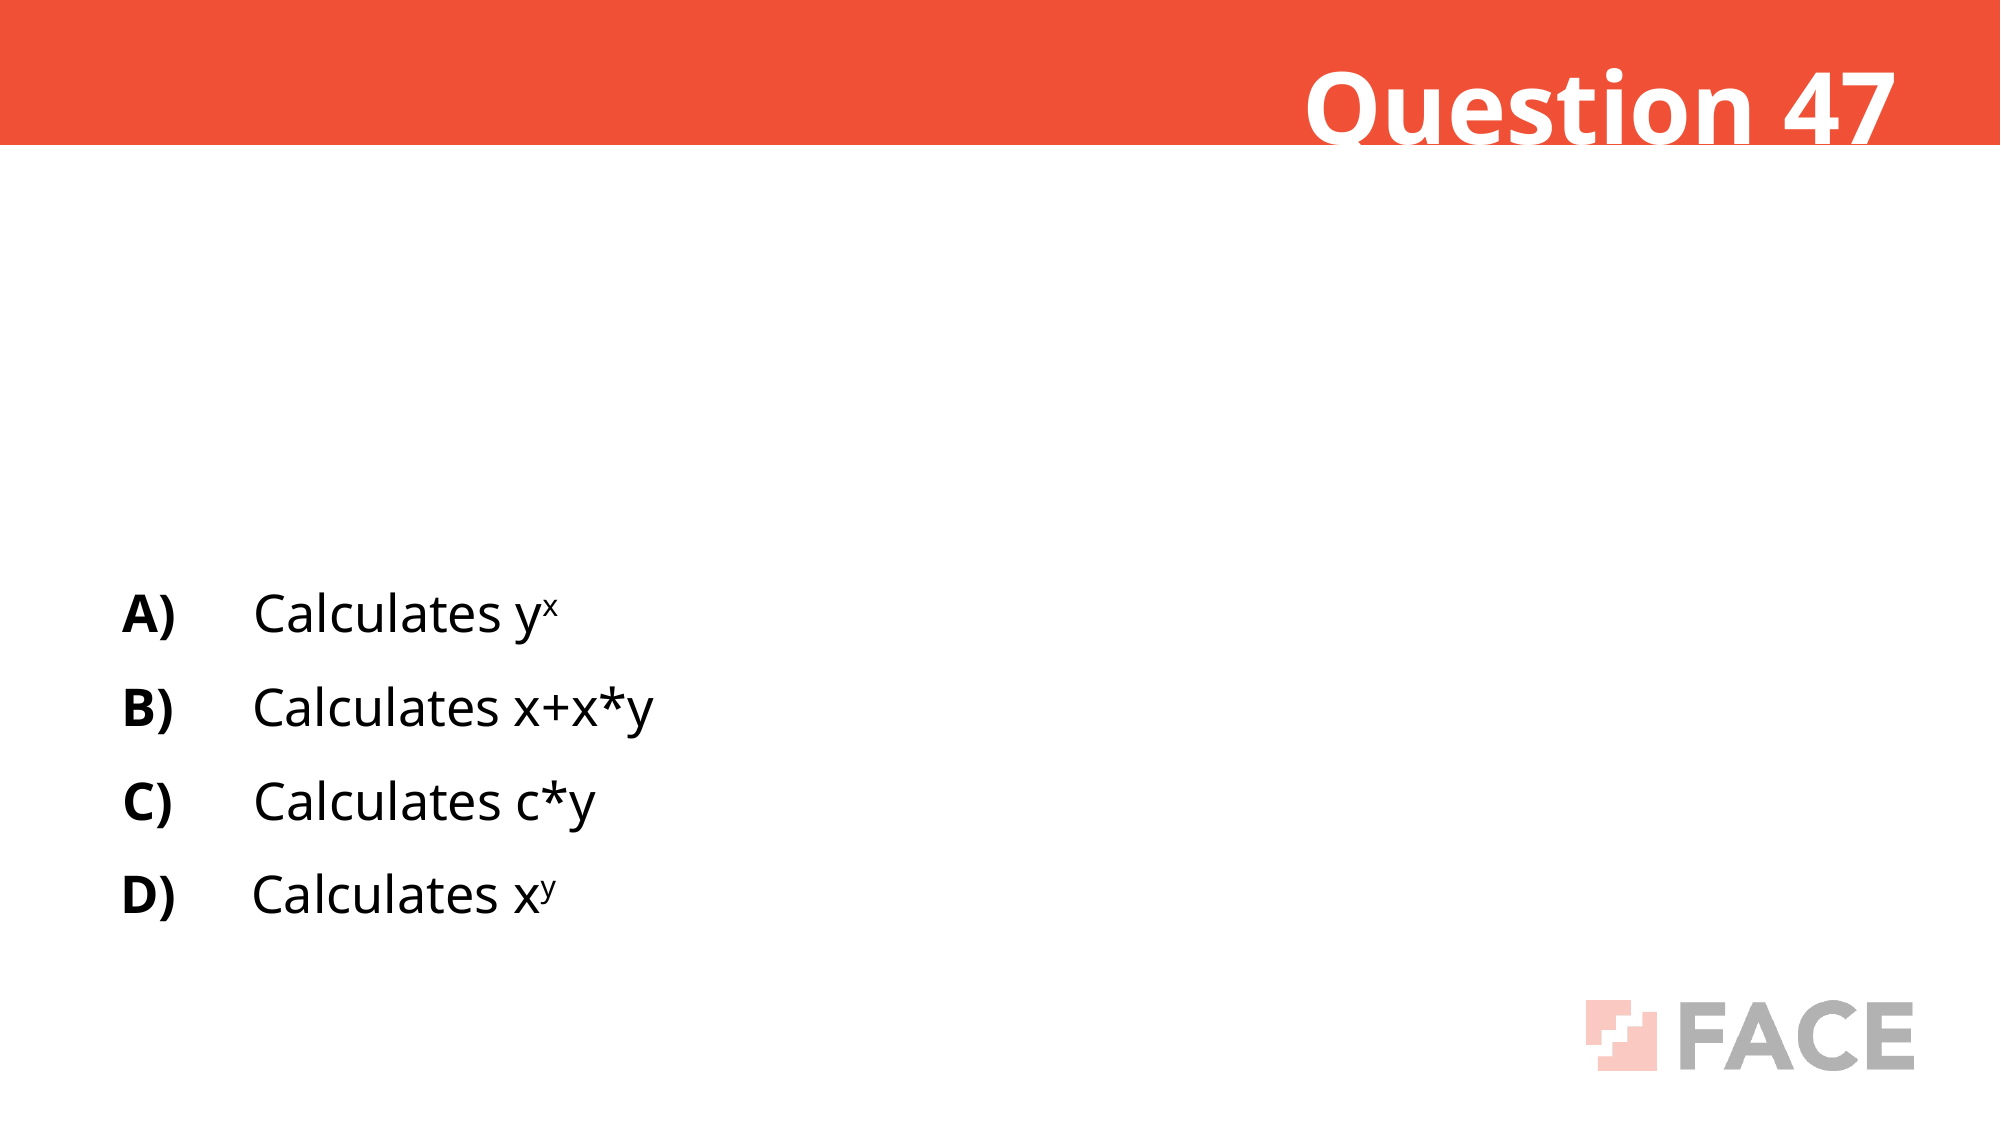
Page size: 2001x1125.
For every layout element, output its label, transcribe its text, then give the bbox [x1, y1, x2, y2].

text_box Calculates x+x*y [237, 635, 1894, 745]
text_box [0, 0, 2000, 147]
text_box Calculates xy [236, 822, 1893, 932]
text_box Question 47 [638, 37, 1914, 173]
text_box A) [107, 541, 223, 651]
text_box Calculates yx [238, 541, 1896, 651]
picture [1586, 1000, 1914, 1072]
text_box C) [107, 730, 223, 839]
text_box Calculates c*y [238, 730, 1896, 839]
text_box D) [105, 822, 220, 932]
text_box B) [106, 635, 221, 745]
